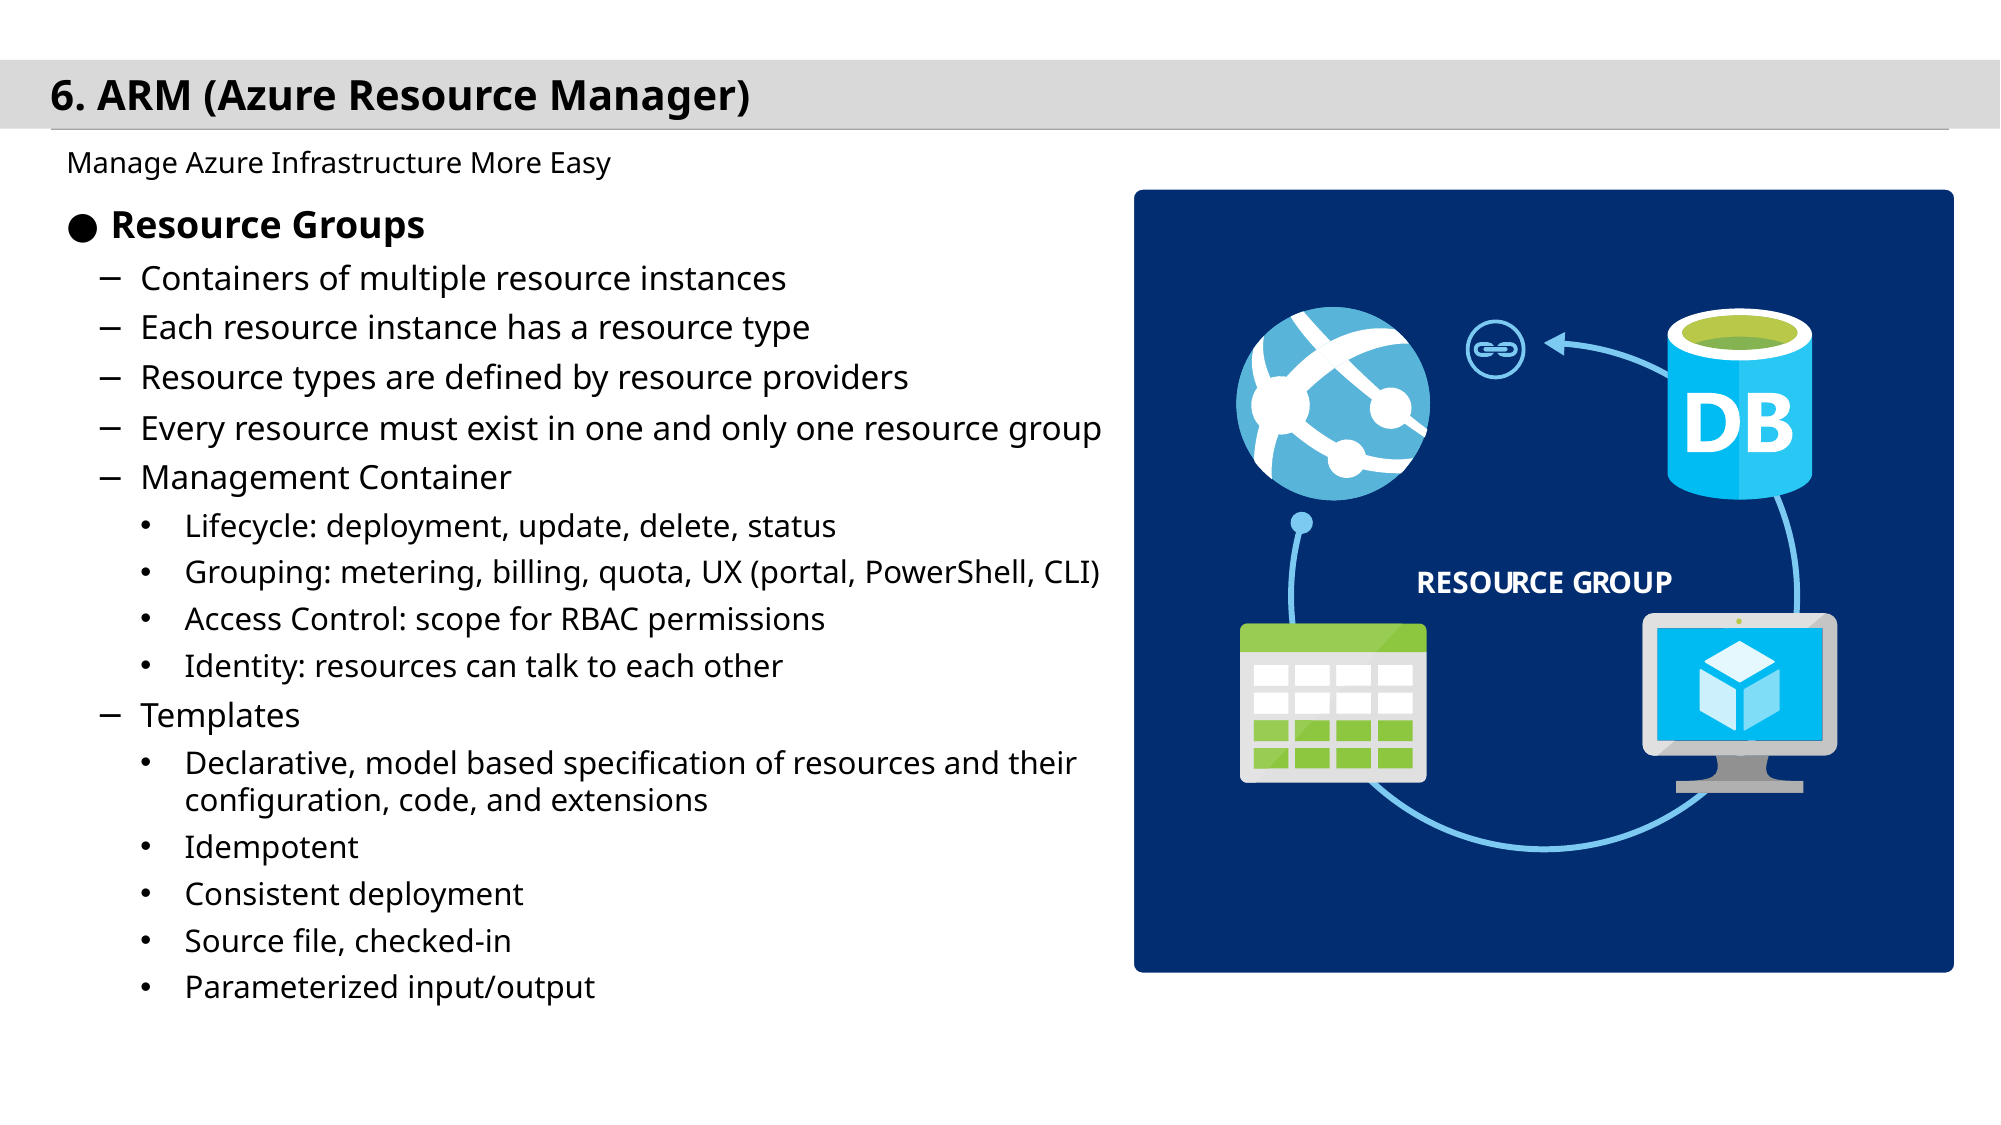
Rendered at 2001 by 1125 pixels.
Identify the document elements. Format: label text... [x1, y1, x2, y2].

title 6. ARM (Azure Resource Manager) [0, 59, 2000, 129]
list Resource Groups Containers of multiple resource instances Each resource instance has a resource type Resource types are defined by resource providers Every resource must exist in one and only one resource group Management Container Lifecycle: deployment, update, delete, status Grouping: metering, billing, quota, UX (portal, PowerShell, CLI) Access Control: scope for RBAC permissions Identity: resources can talk to each other Templates Declarative, model based specification of resources and their configuration, code, and extensions Idempotent Consistent deployment Source file, checked-in Parameterized input/output [51, 199, 1130, 1052]
list Manage Azure Infrastructure More Easy [51, 128, 1949, 199]
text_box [1130, 185, 1959, 977]
